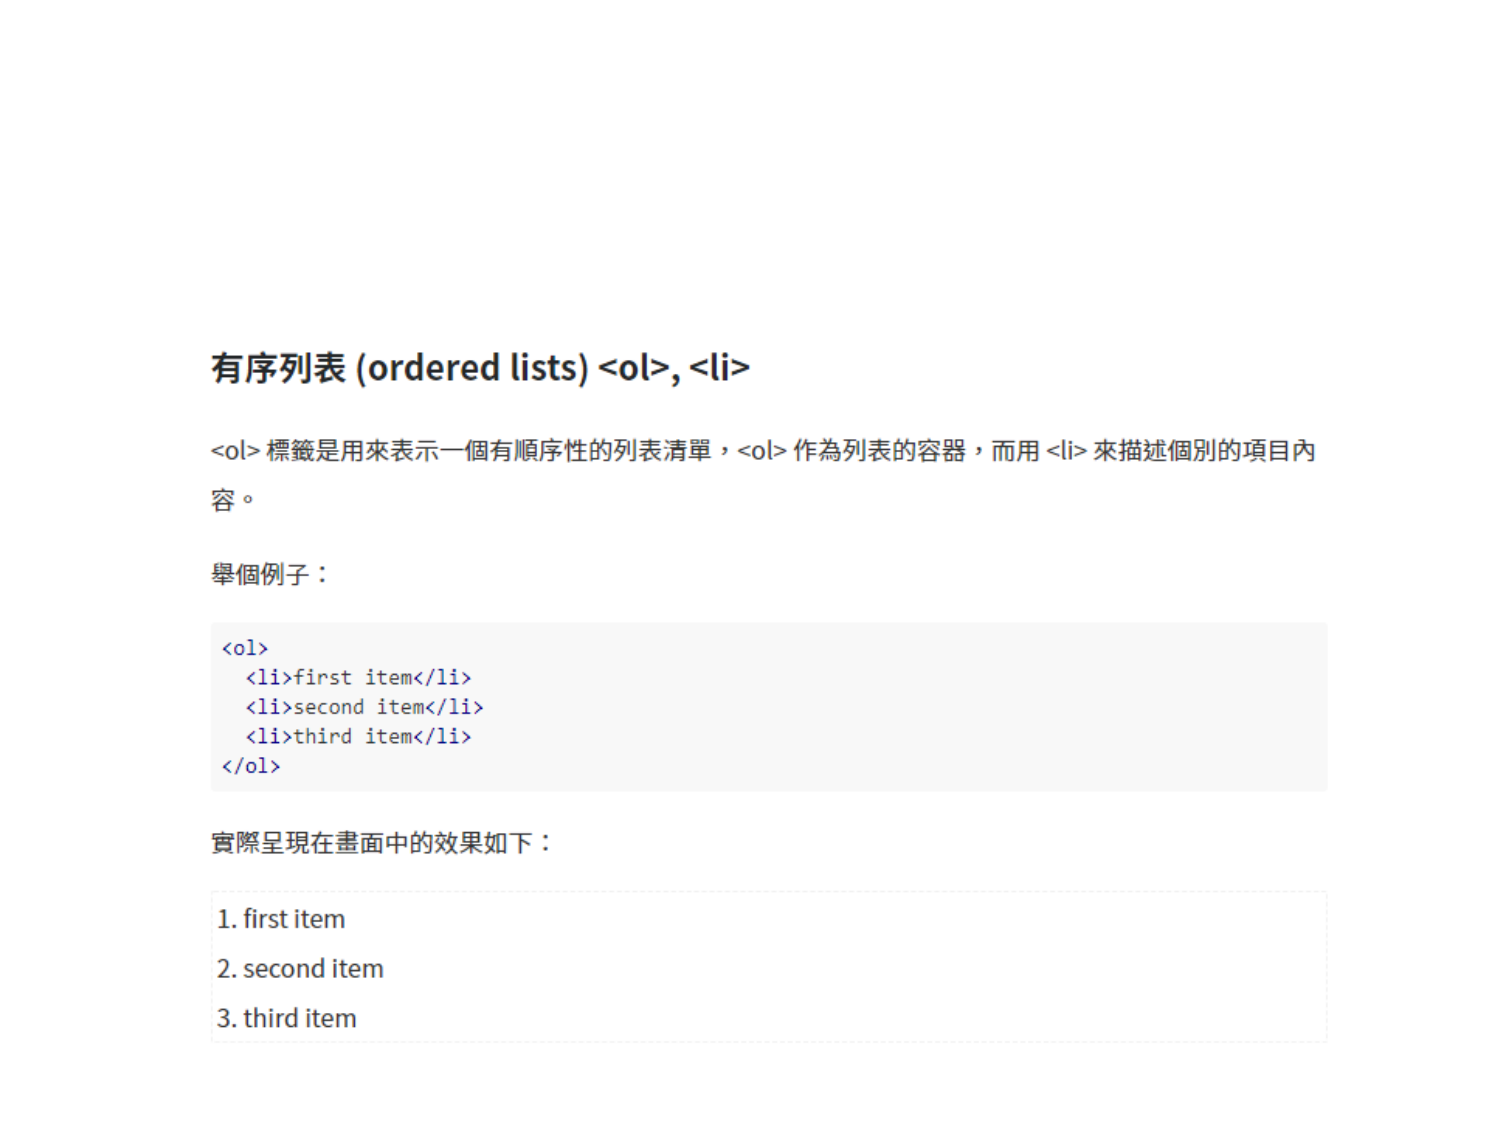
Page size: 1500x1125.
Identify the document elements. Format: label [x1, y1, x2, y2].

list [170, 314, 1331, 1058]
